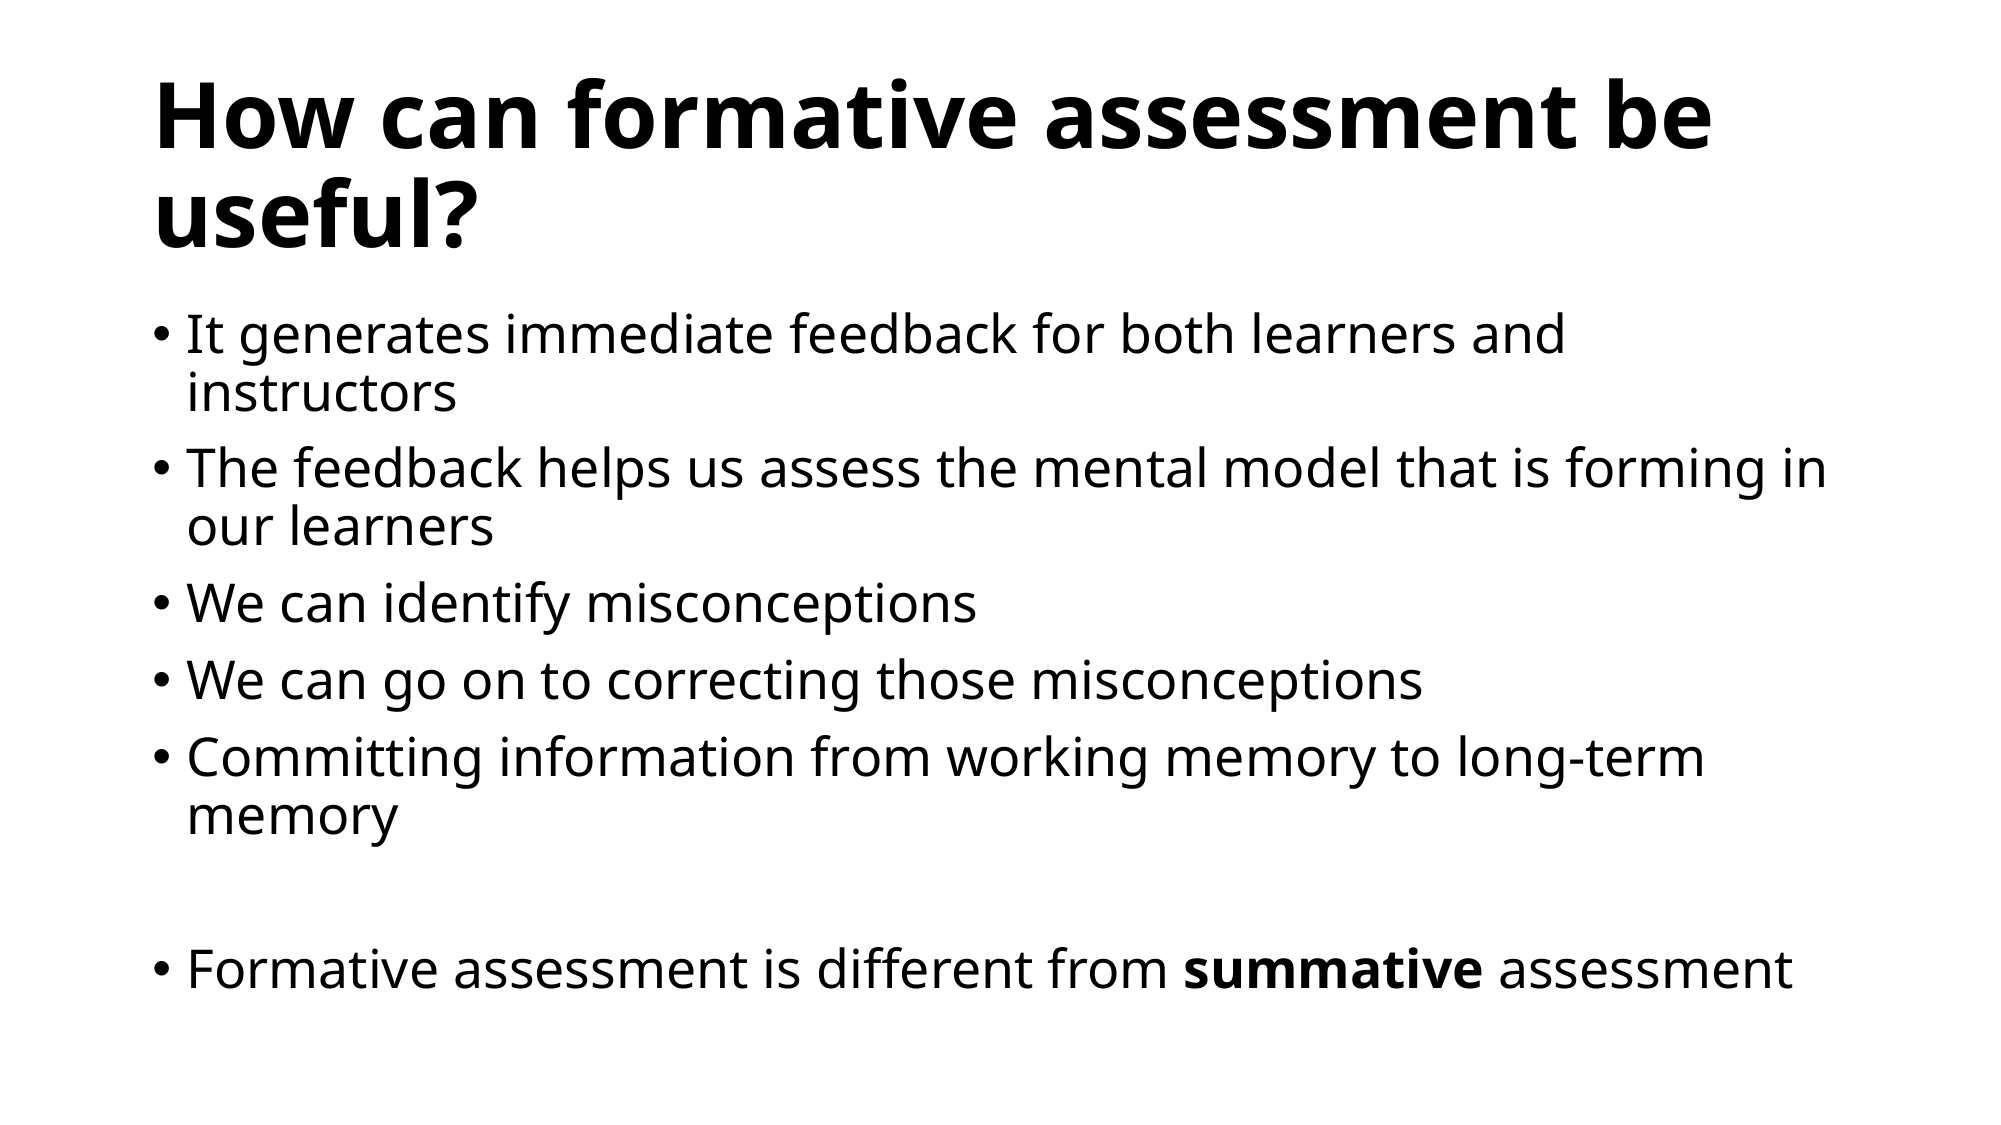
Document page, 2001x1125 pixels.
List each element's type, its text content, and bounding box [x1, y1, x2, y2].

title How can formative assessment be useful? [137, 59, 1863, 278]
list It generates immediate feedback for both learners and instructors The feedback helps us assess the mental model that is forming in our learners We can identify misconceptions We can go on to correcting those misconceptions Committing information from working memory to long-term memory Formative assessment is different from summative assessment [137, 299, 1863, 1014]
